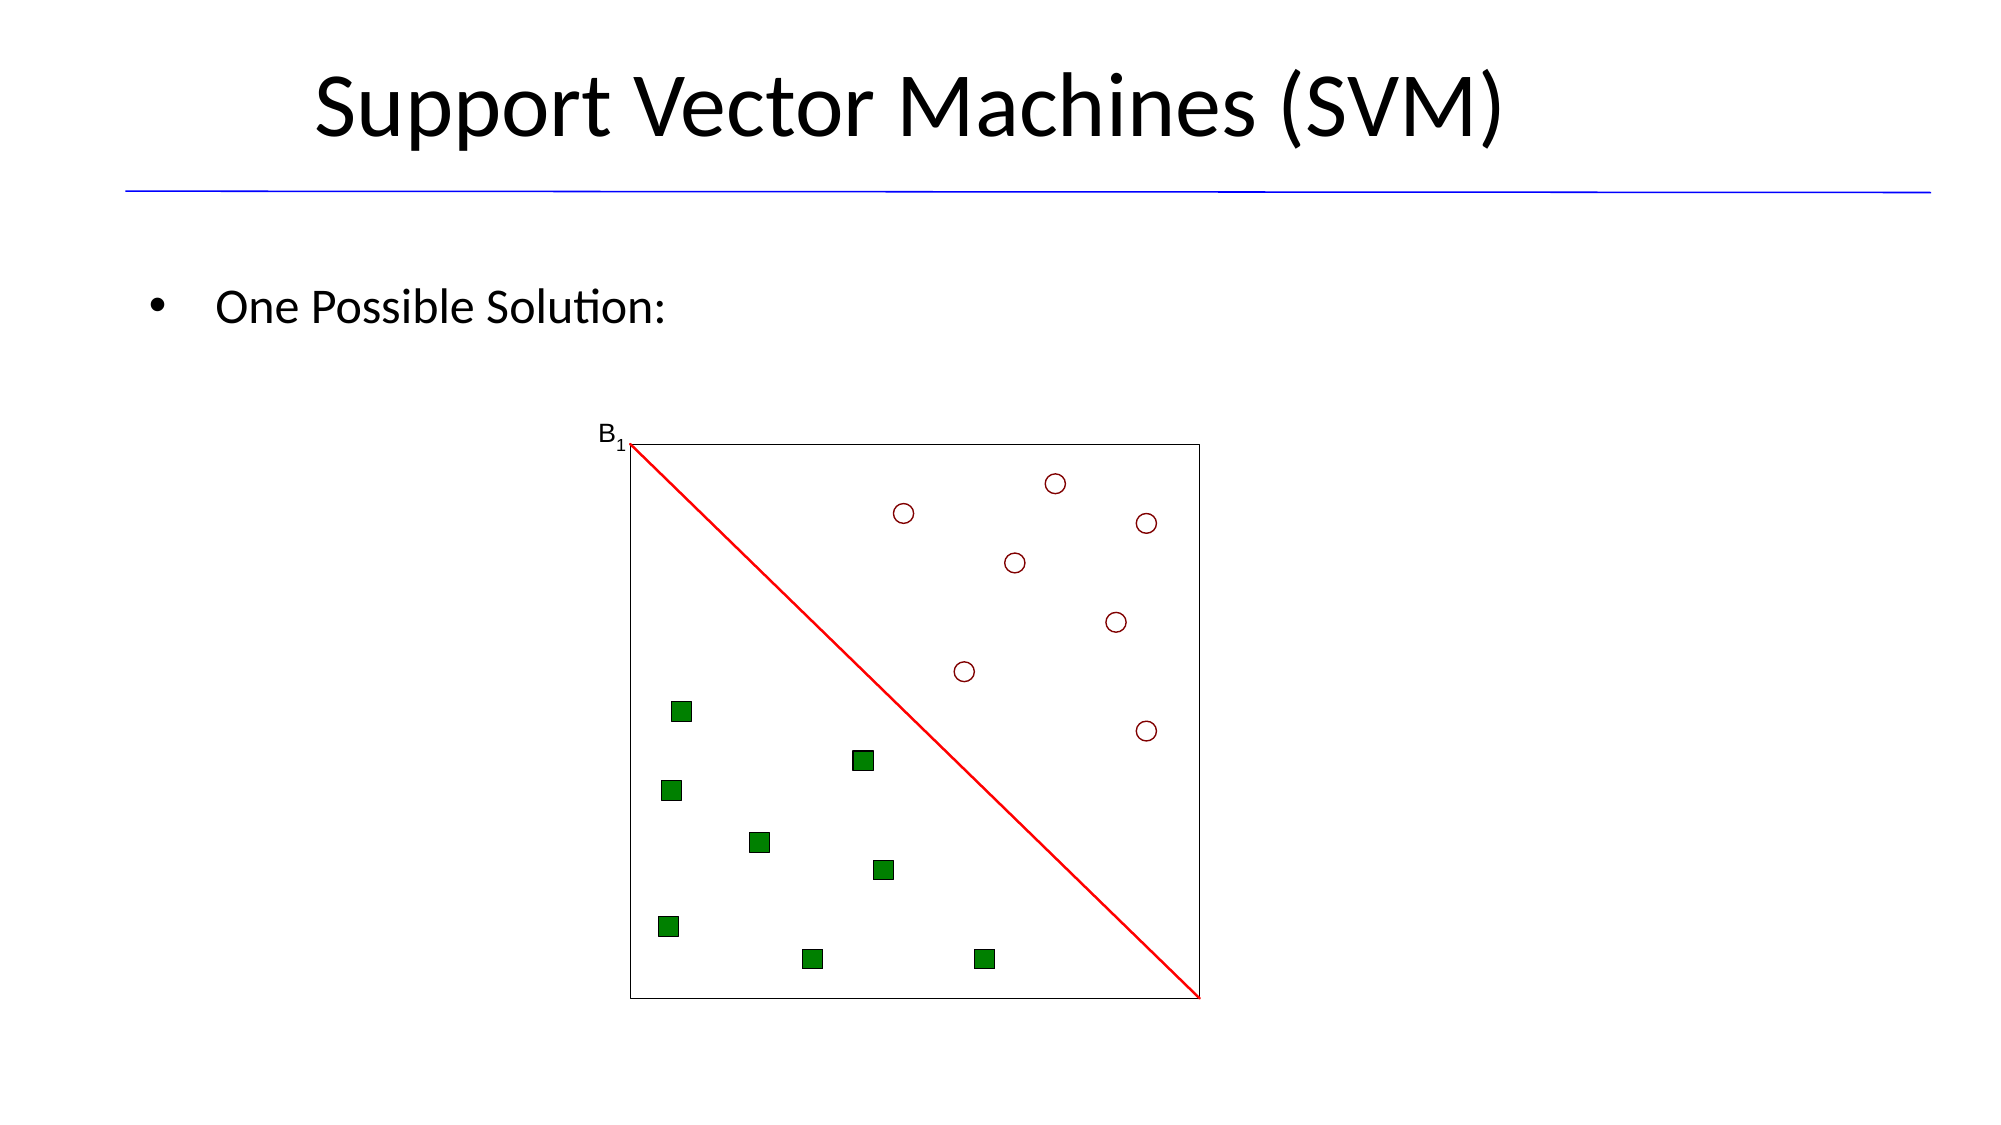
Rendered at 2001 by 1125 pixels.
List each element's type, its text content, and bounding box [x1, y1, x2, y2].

list One Possible Solution: [125, 266, 1526, 329]
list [585, 412, 1252, 1042]
text_box Support Vector Machines (SVM) [161, 50, 1662, 165]
